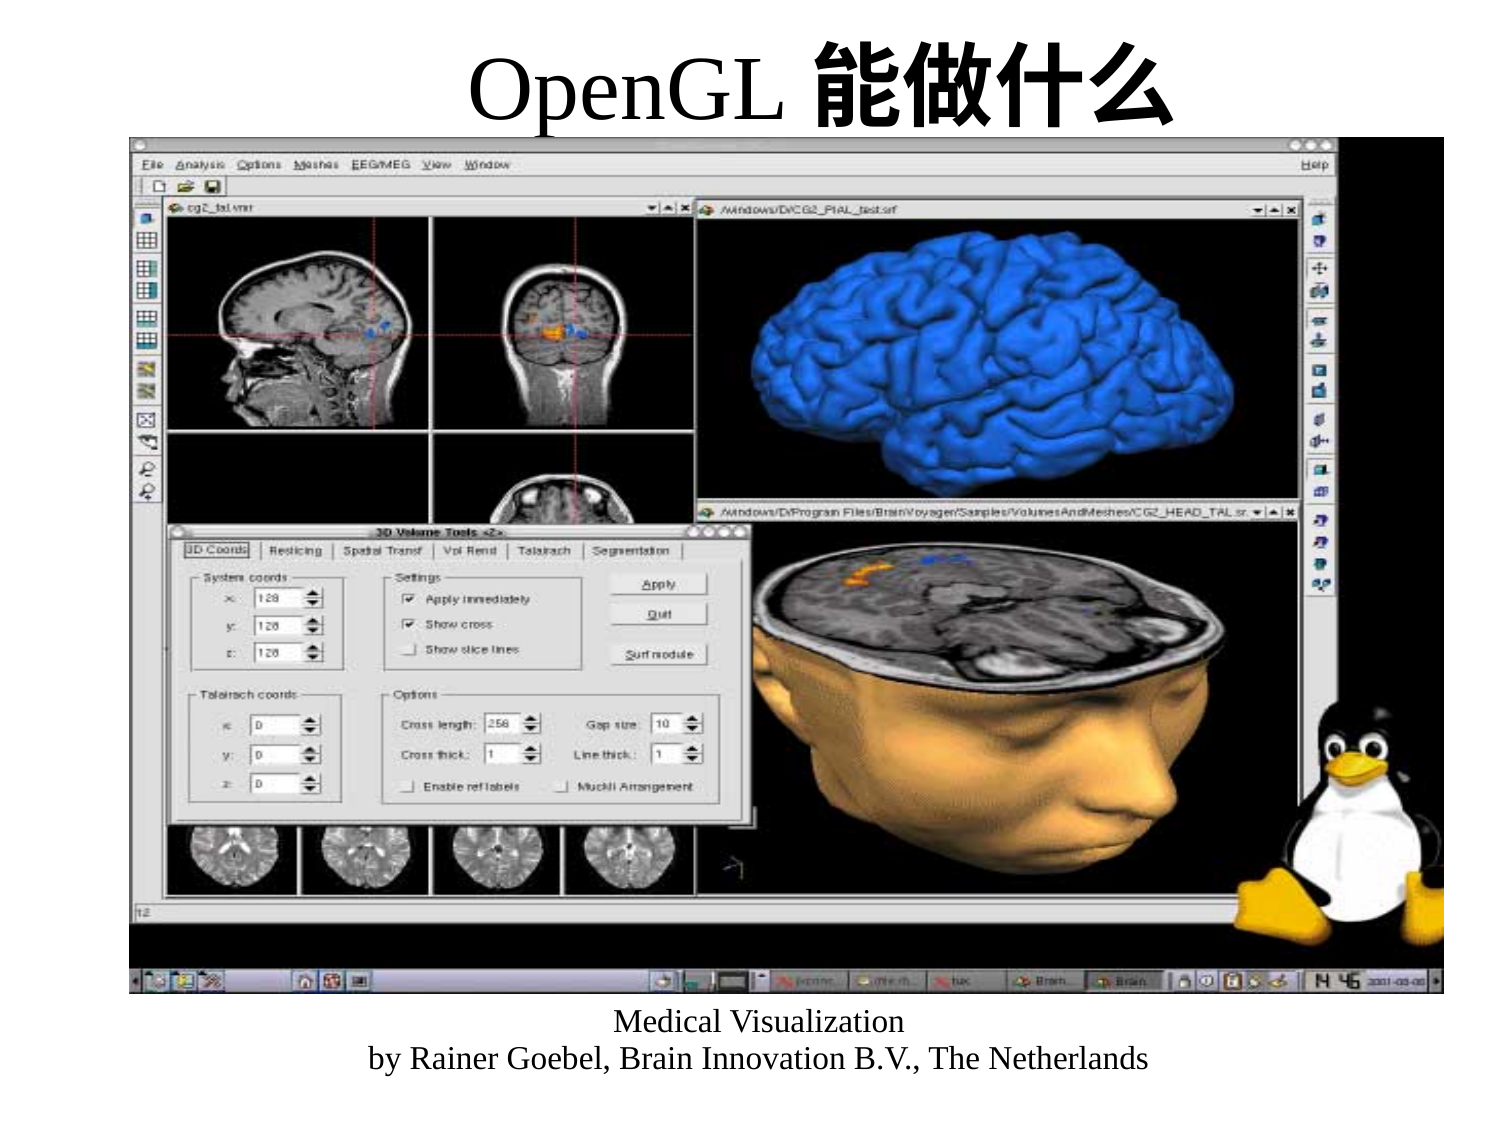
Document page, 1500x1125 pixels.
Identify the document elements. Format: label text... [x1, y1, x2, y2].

picture [129, 136, 1445, 995]
title OpenGL能做什么 [242, 54, 1404, 112]
text_box Medical Visualization by Rainer Goebel, Brain Innovation B.V., The Netherlands [336, 1009, 1174, 1118]
